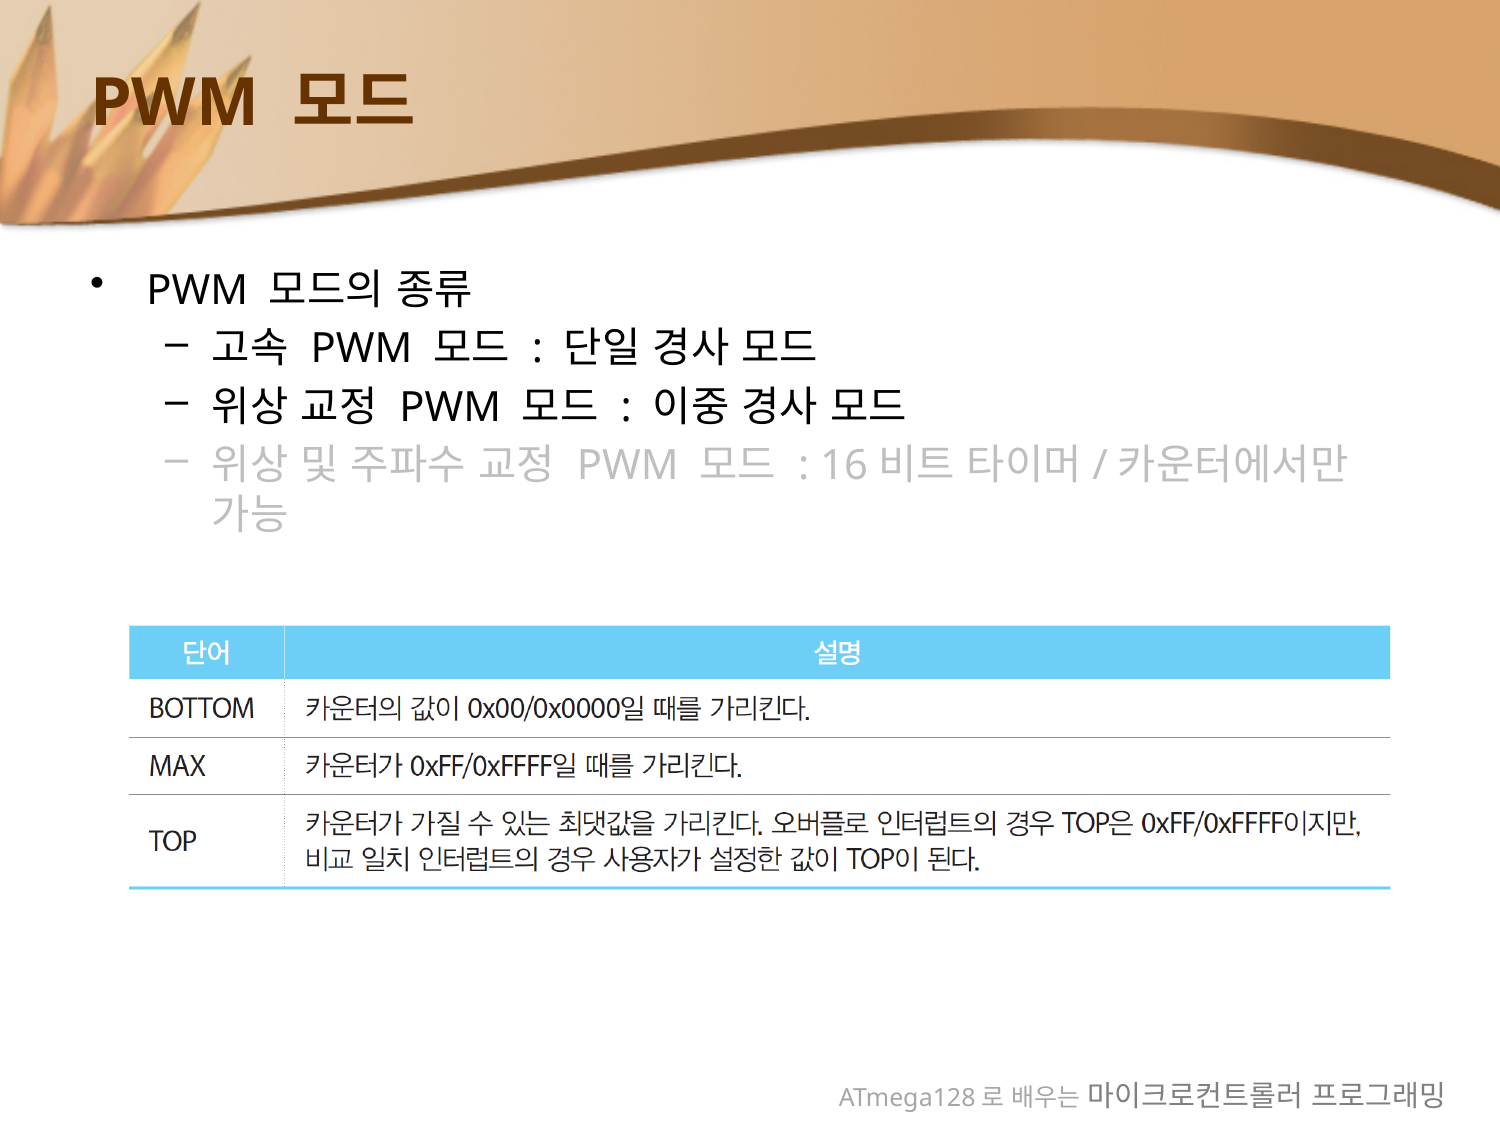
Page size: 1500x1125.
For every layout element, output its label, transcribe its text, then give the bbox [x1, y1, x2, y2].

title PWM 모드 [75, 47, 1376, 150]
list PWM 모드의 종류 고속 PWM 모드 : 단일 경사 모드 위상 교정 PWM 모드 : 이중 경사 모드 위상 및 주파수 교정 PWM 모드 : 16비트 타이머/카운터에서만 가능 [75, 255, 1425, 1047]
picture [0, 0, 1500, 1125]
